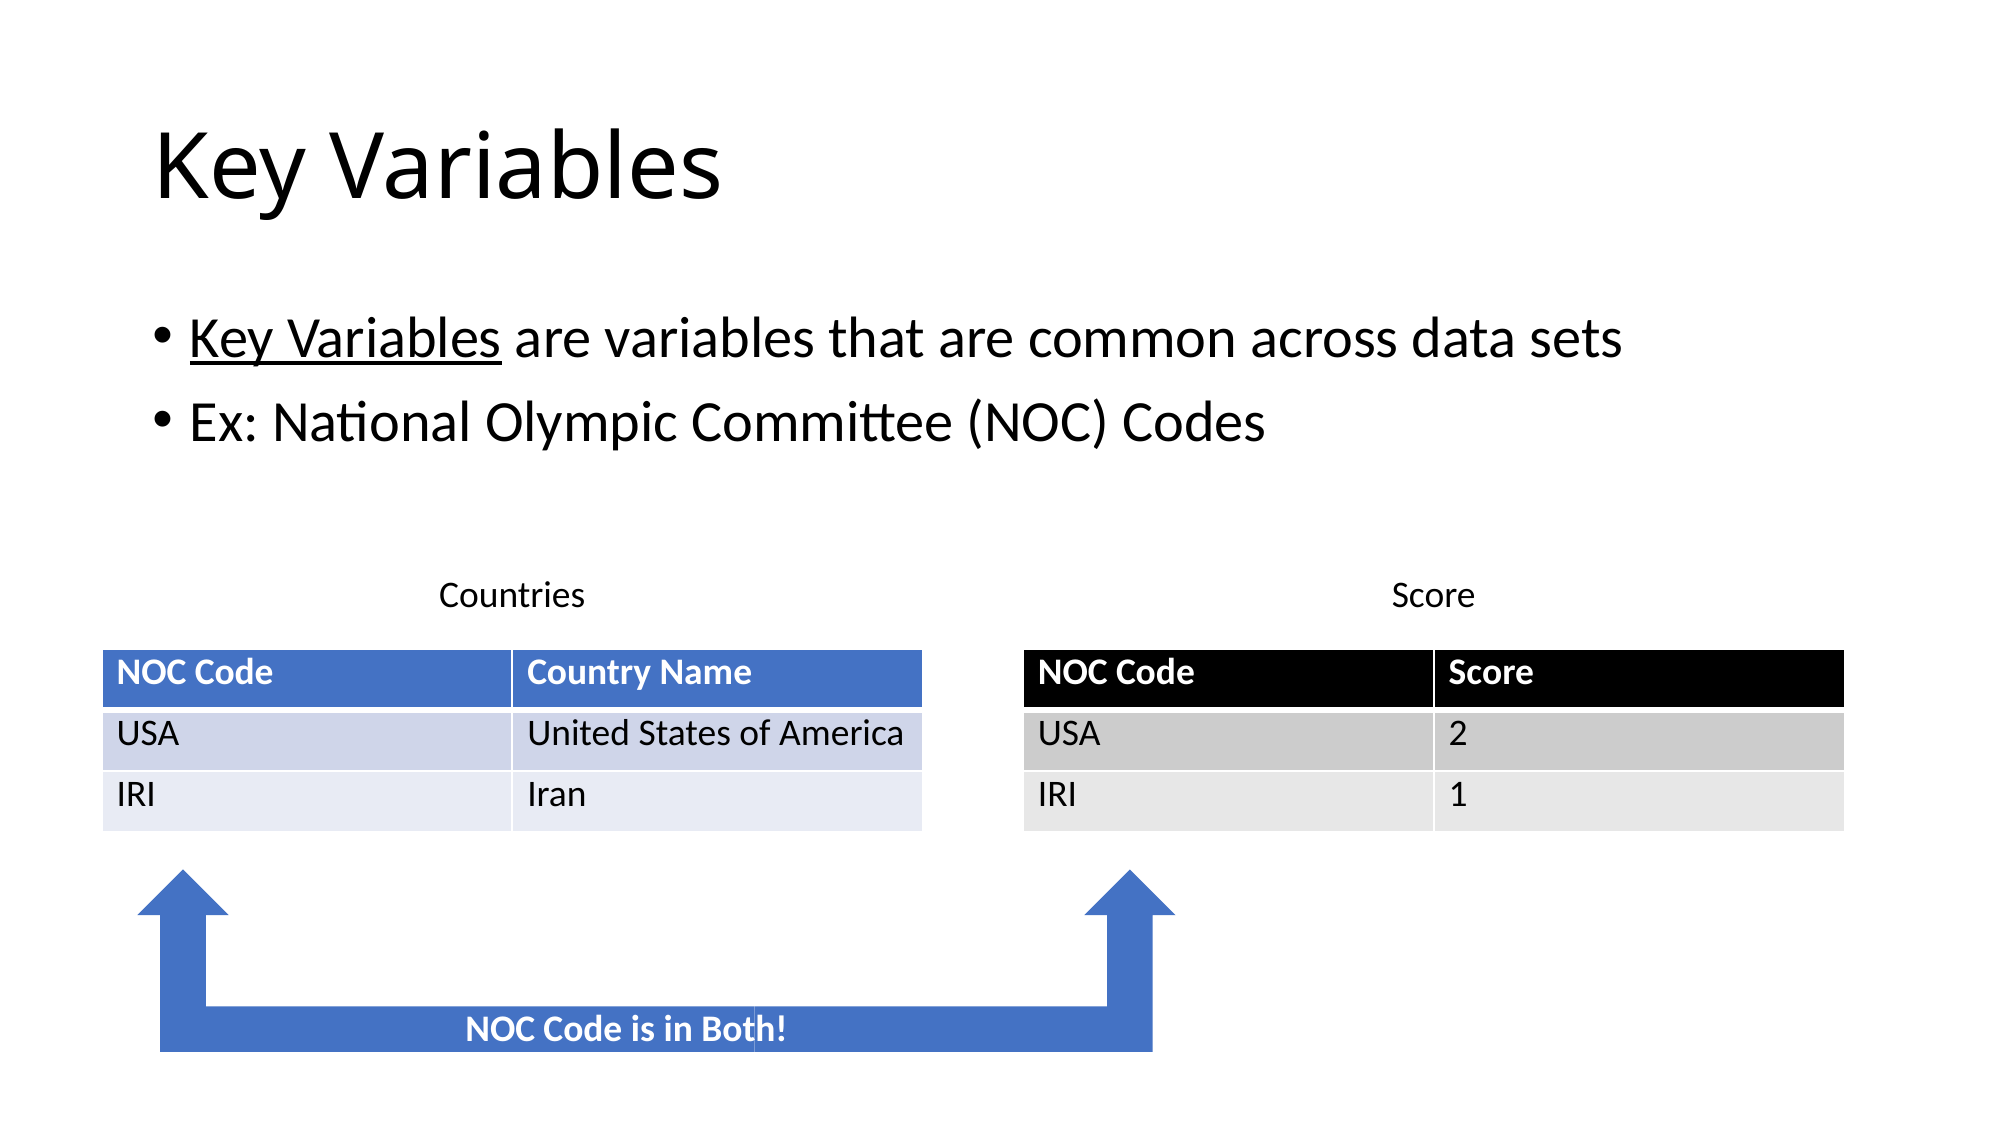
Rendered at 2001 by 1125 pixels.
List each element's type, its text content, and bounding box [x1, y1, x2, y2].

text_box Score [1022, 562, 1845, 623]
table_cell USA [1024, 713, 1433, 770]
table_header NOC Code [1024, 650, 1433, 707]
table_cell IRI [1024, 772, 1433, 831]
text_box Countries [101, 562, 924, 623]
list Key Variables are variables that are common across data sets Ex: National Olympic Committee (NOC) Codes [137, 299, 1863, 486]
table_header NOC Code [103, 650, 511, 707]
table_header Score [1435, 650, 1844, 707]
table_cell 2 [1435, 713, 1844, 770]
table_cell Iran [513, 772, 922, 831]
table_cell 1 [1435, 772, 1844, 831]
table_cell USA [103, 713, 511, 770]
table_cell United States of America [513, 713, 922, 770]
table_header Country Name [513, 650, 922, 707]
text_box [137, 869, 1176, 1057]
title Key Variables [137, 59, 1863, 278]
table_cell IRI [103, 772, 511, 831]
